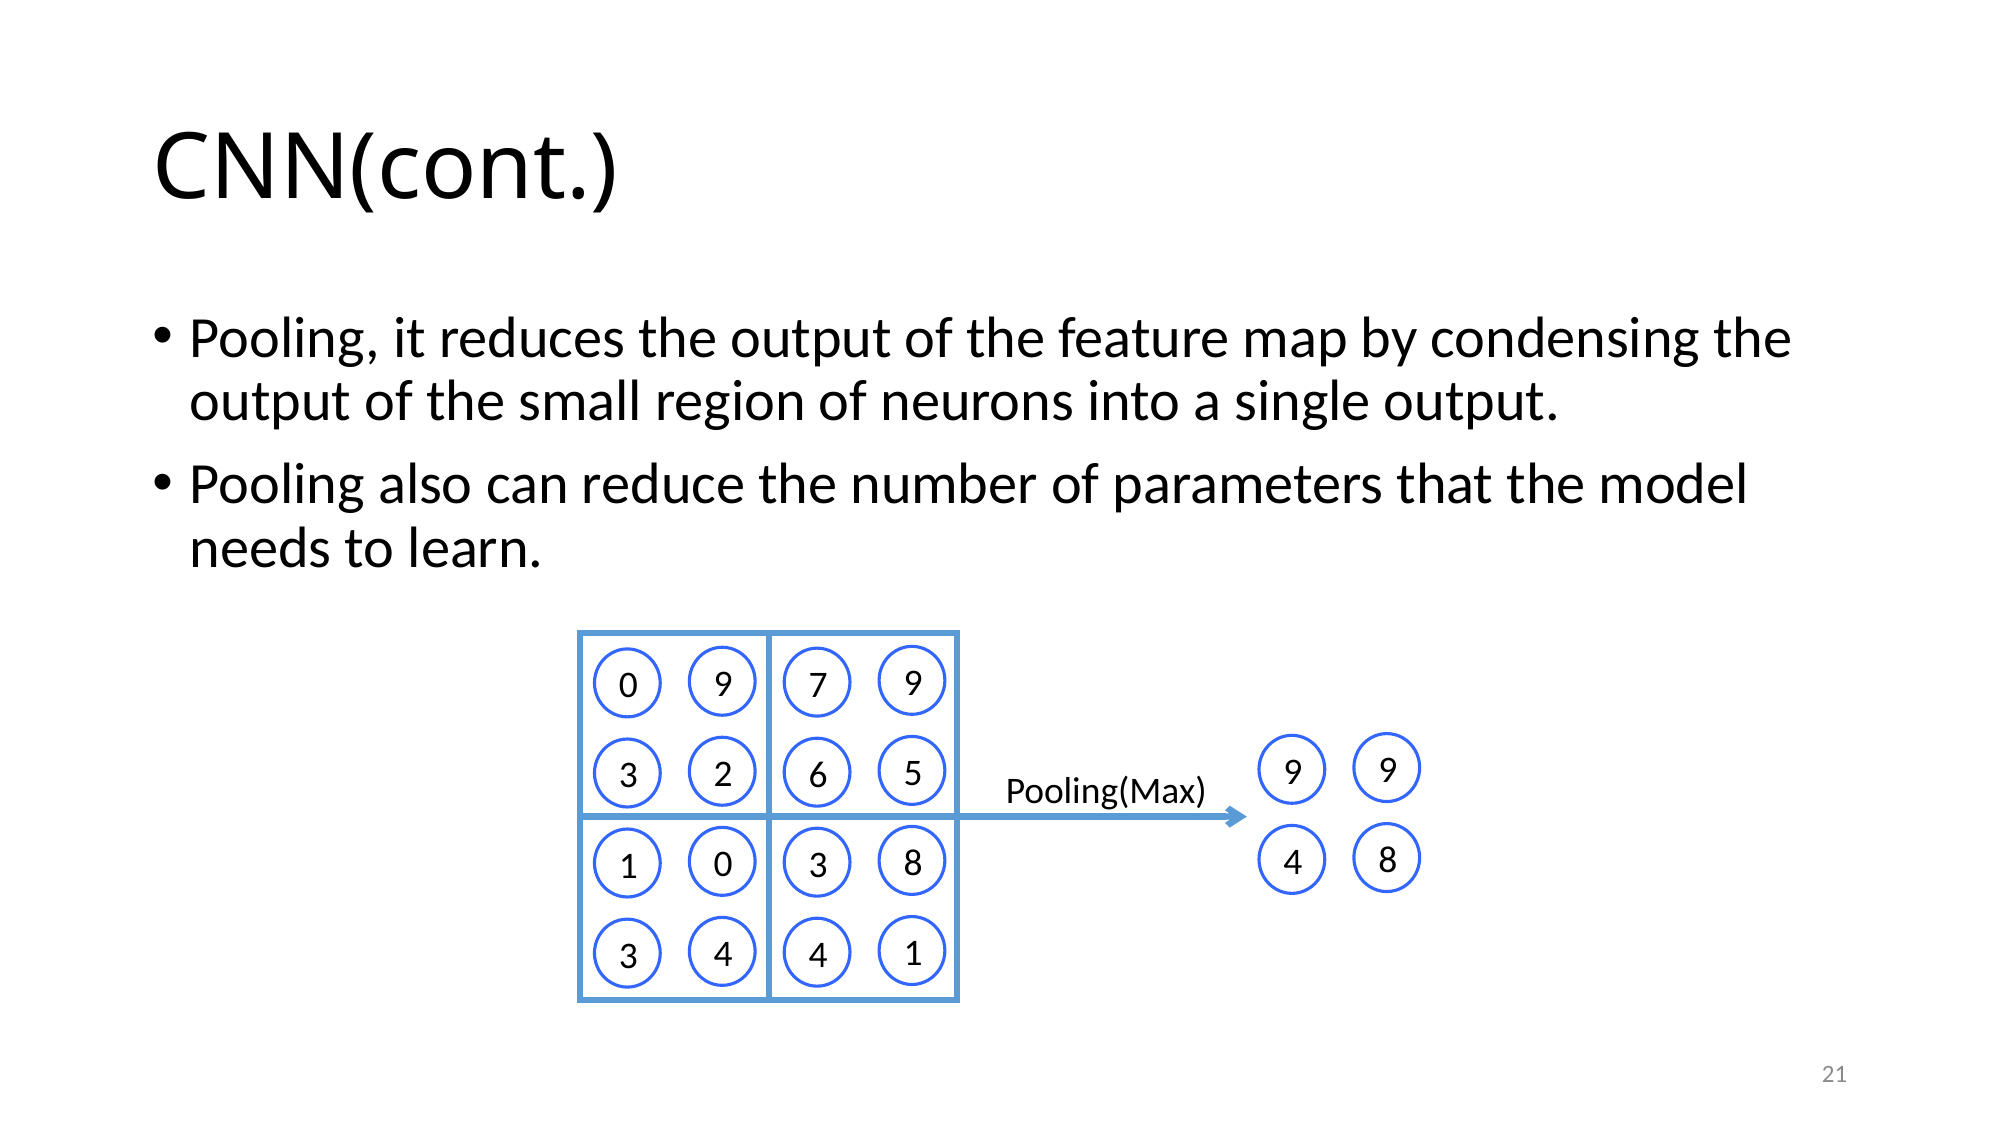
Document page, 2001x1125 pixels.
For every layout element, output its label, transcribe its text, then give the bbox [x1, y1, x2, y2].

title CNN(cont.) [137, 59, 1863, 278]
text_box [580, 633, 1420, 1000]
list Pooling, it reduces the output of the feature map by condensing the output of the small region of neurons into a single output. Pooling also can reduce the number of parameters that the model needs to learn. [137, 299, 1863, 1014]
slide_number 21 [1412, 1042, 1863, 1103]
